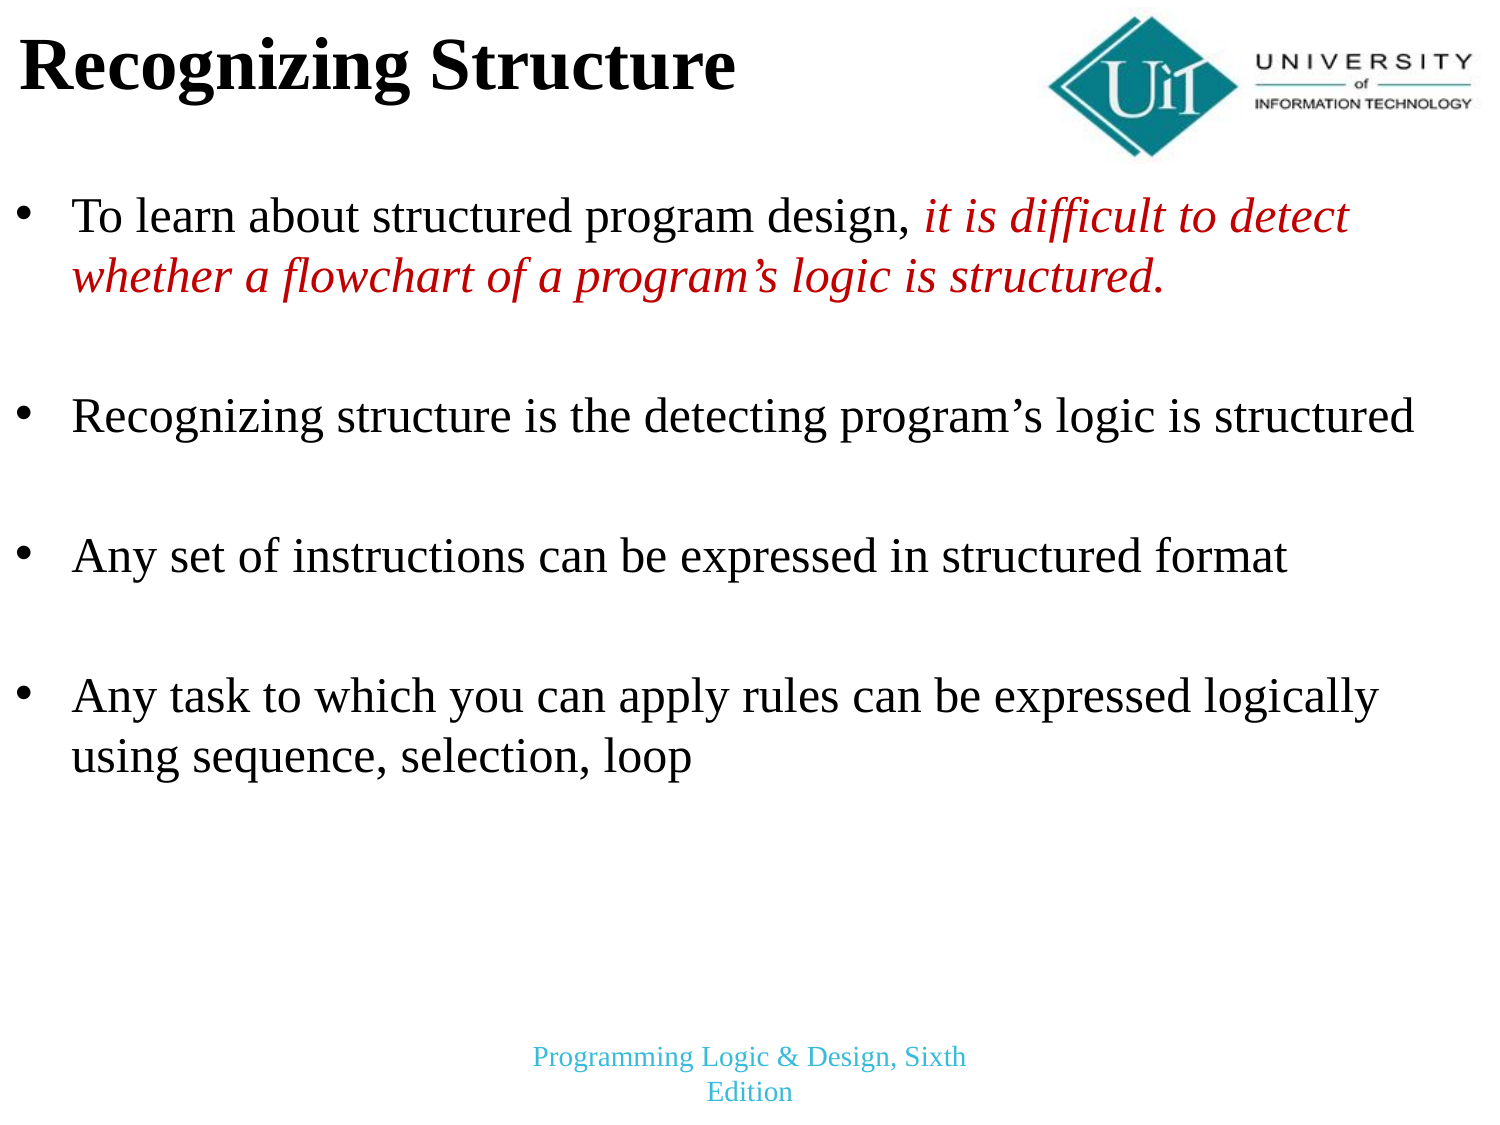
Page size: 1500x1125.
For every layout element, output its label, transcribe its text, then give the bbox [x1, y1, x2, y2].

picture [1037, 7, 1498, 164]
title Recognizing Structure [4, 3, 1032, 116]
list To learn about structured program design, it is difficult to detect whether a flowchart of a program’s logic is structured. Recognizing structure is the detecting program’s logic is structured Any set of instructions can be expressed in structured format Any task to which you can apply rules can be expressed logically using sequence, selection, loop [0, 174, 1500, 1005]
footer Programming Logic & Design, Sixth Edition [512, 1042, 988, 1103]
